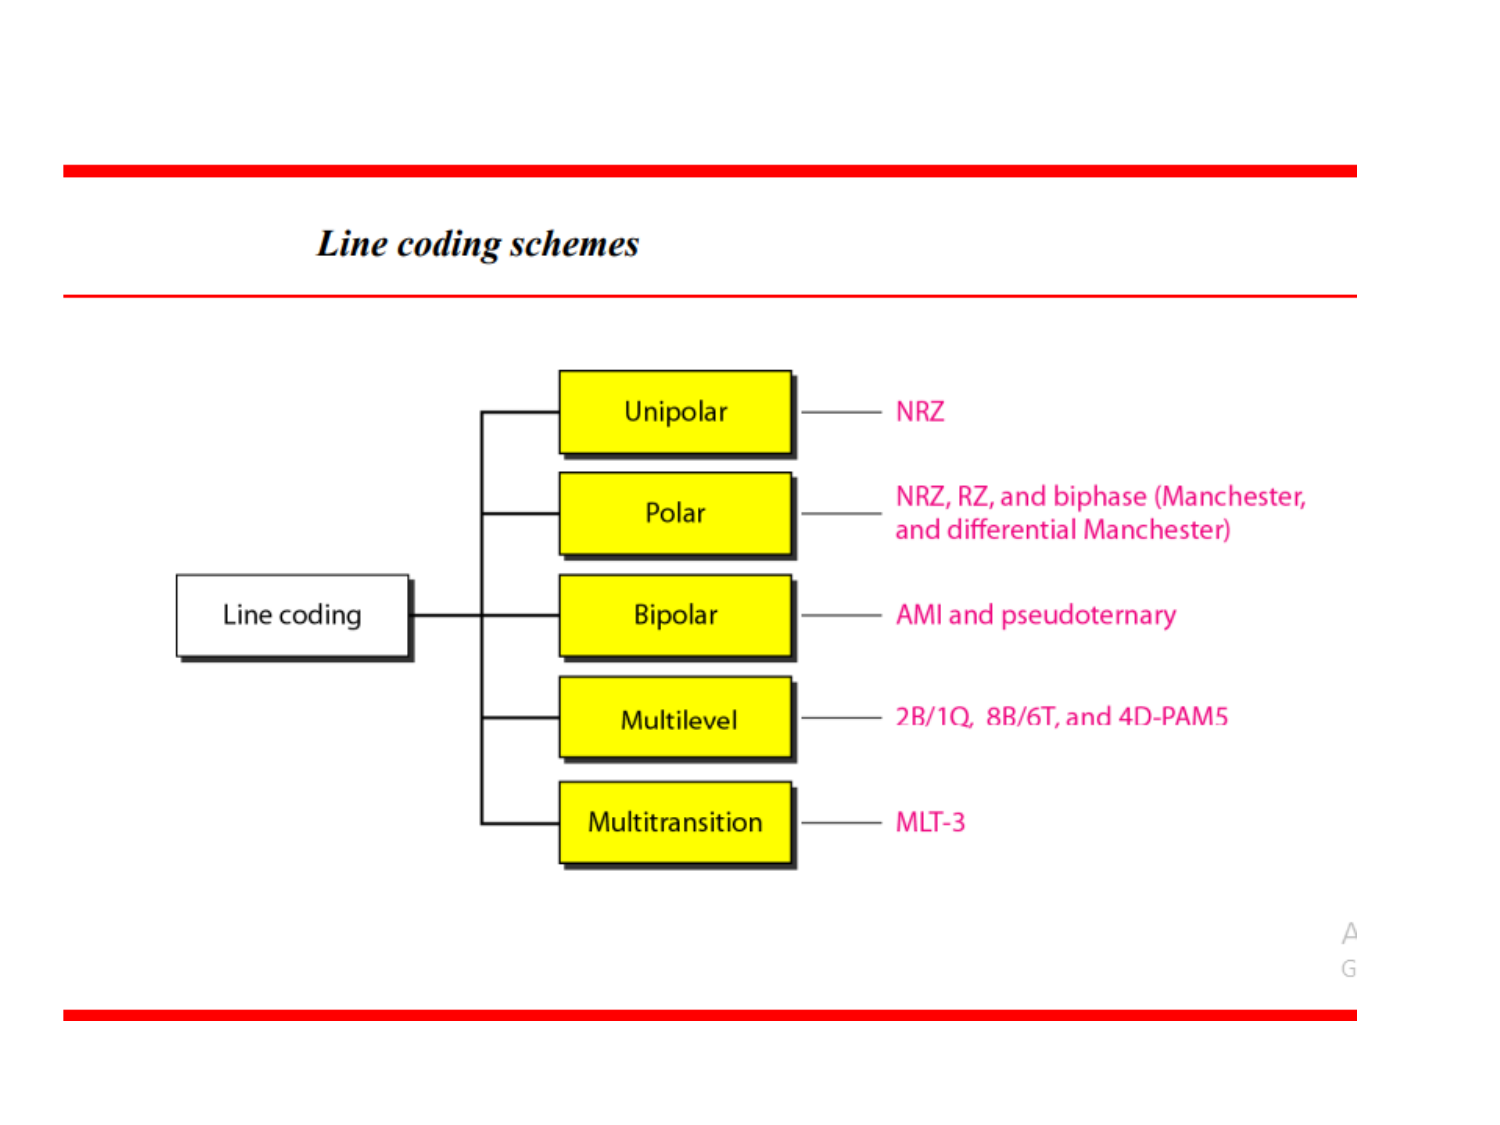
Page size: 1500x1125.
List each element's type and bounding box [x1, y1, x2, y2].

picture [62, 162, 1357, 1021]
